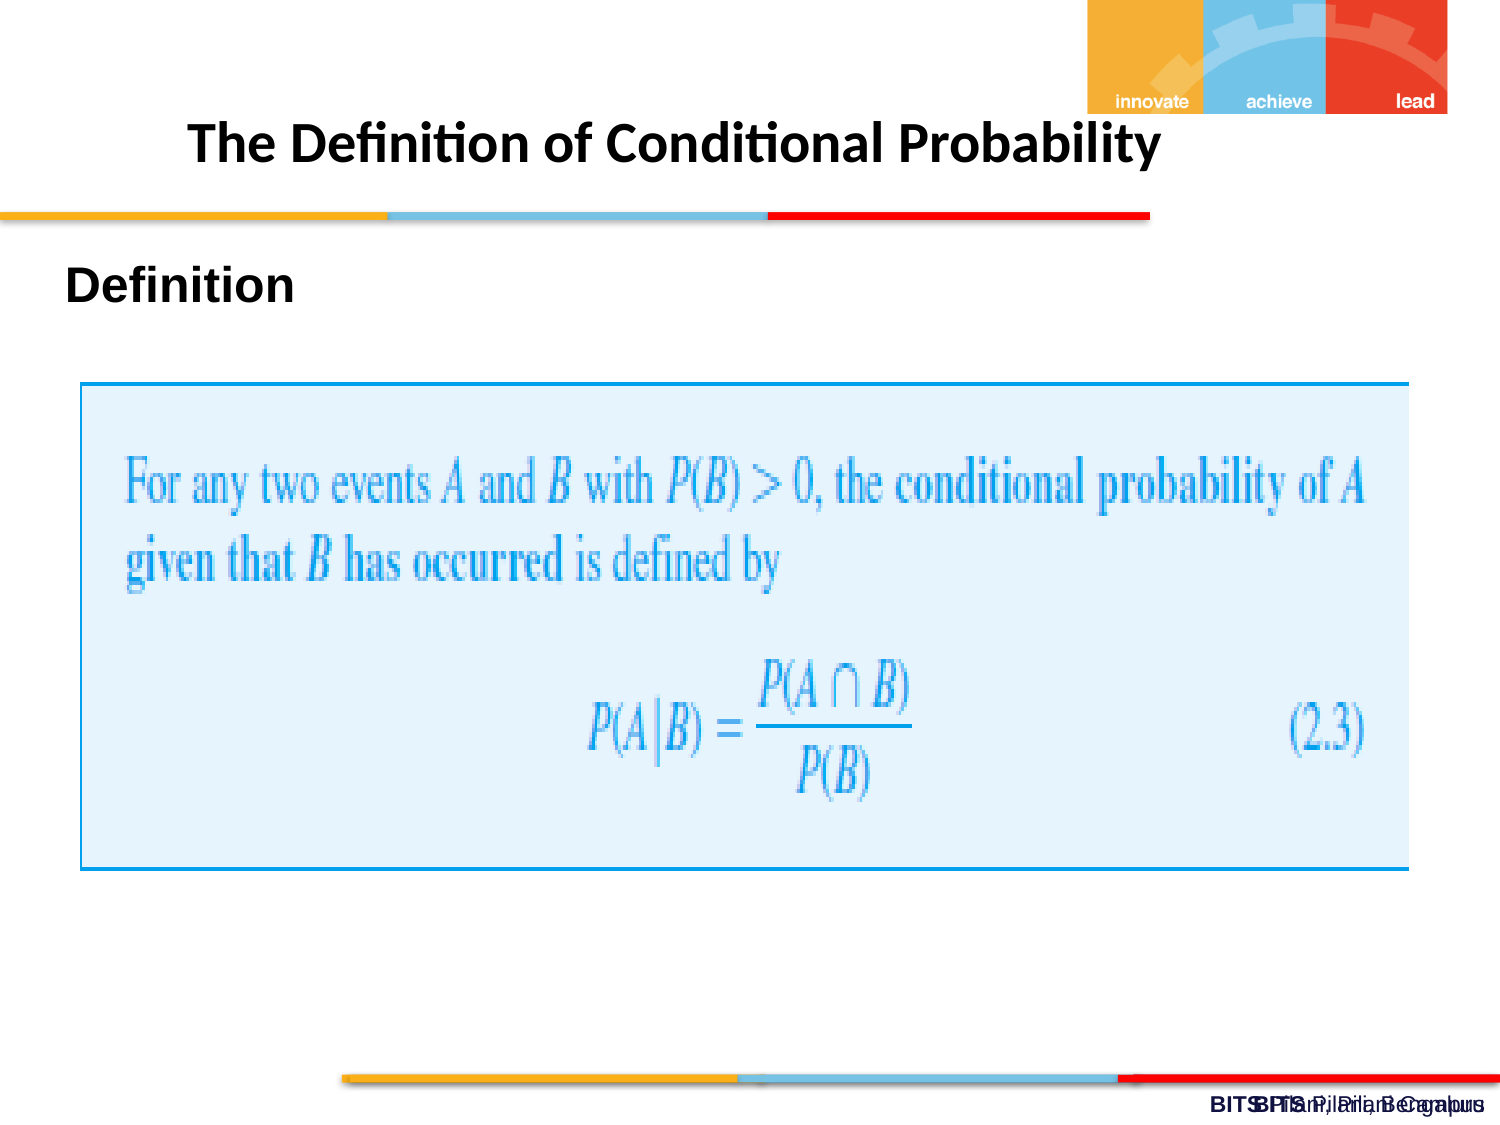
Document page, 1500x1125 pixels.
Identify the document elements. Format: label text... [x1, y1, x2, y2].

picture [1087, 0, 1448, 114]
picture [74, 374, 1409, 881]
list Definition [50, 245, 1400, 988]
title The Definition of Conditional Probability [0, 45, 1350, 233]
picture [83, 387, 1409, 866]
